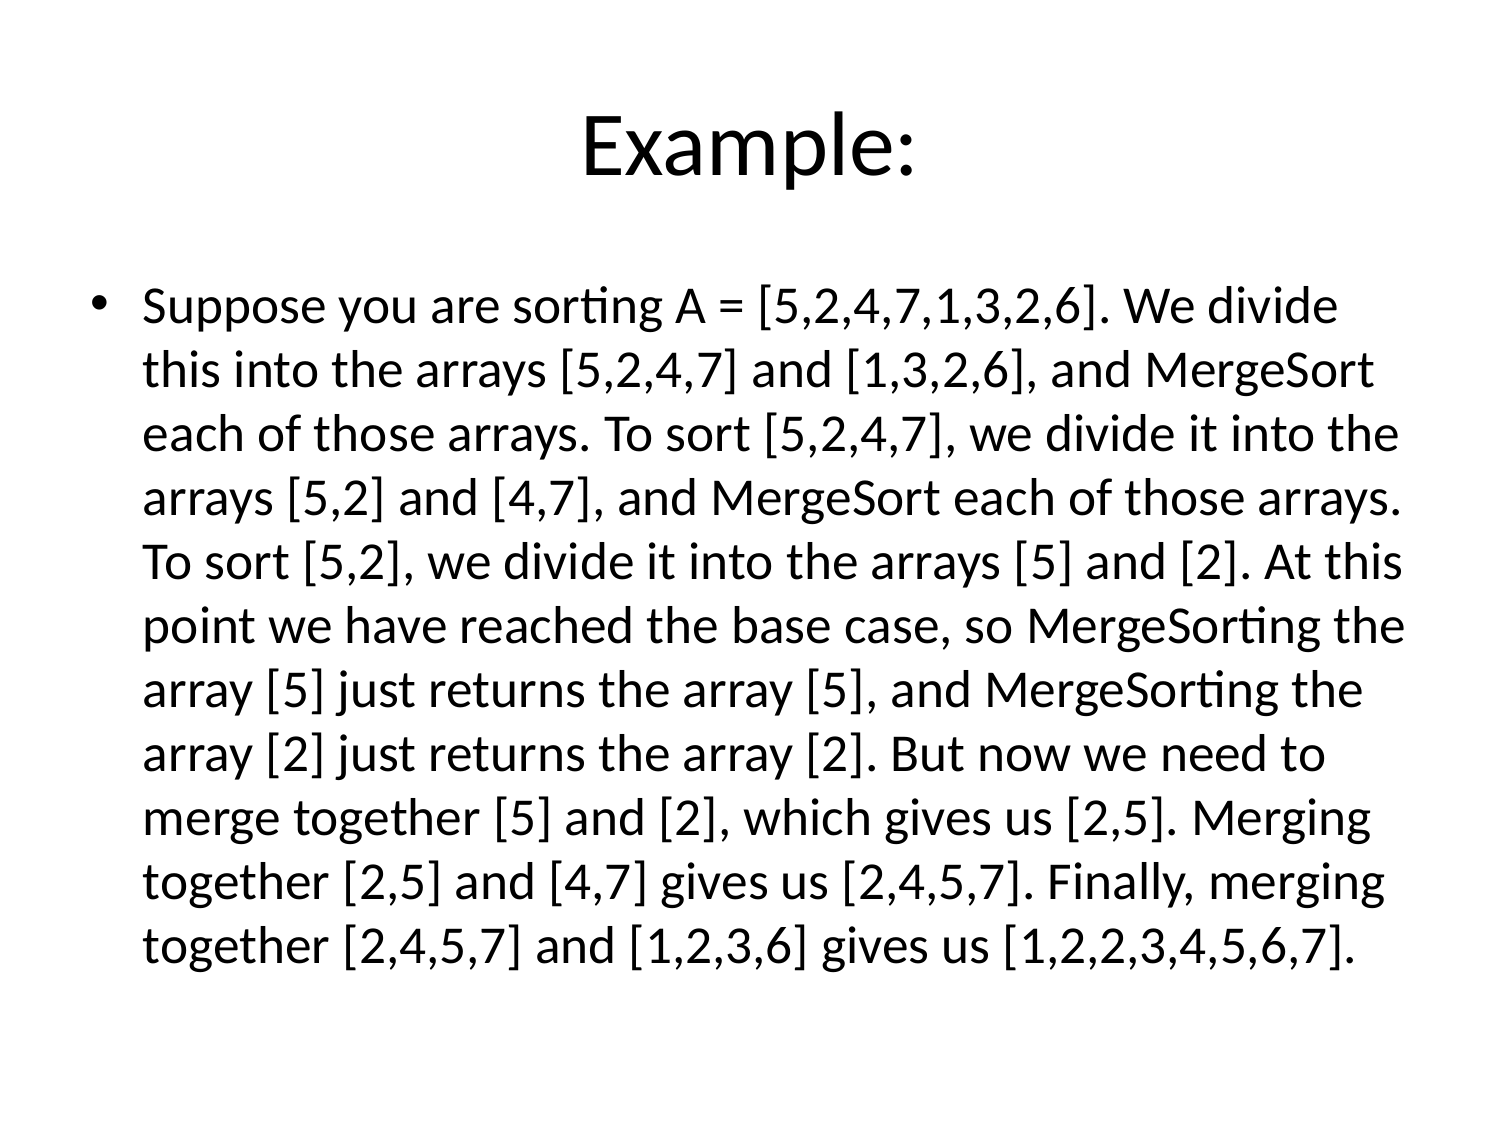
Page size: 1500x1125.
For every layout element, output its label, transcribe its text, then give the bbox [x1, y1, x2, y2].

list Suppose you are sorting A = [5,2,4,7,1,3,2,6]. We divide this into the arrays [5,2,4,7] and [1,3,2,6], and MergeSort each of those arrays. To sort [5,2,4,7], we divide it into the arrays [5,2] and [4,7], and MergeSort each of those arrays. To sort [5,2], we divide it into the arrays [5] and [2]. At this point we have reached the base case, so MergeSorting the array [5] just returns the array [5], and MergeSorting the array [2] just returns the array [2]. But now we need to merge together [5] and [2], which gives us [2,5]. Merging together [2,5] and [4,7] gives us [2,4,5,7]. Finally, merging together [2,4,5,7] and [1,2,3,6] gives us [1,2,2,3,4,5,6,7]. [75, 262, 1425, 1005]
title Example: [75, 45, 1425, 233]
